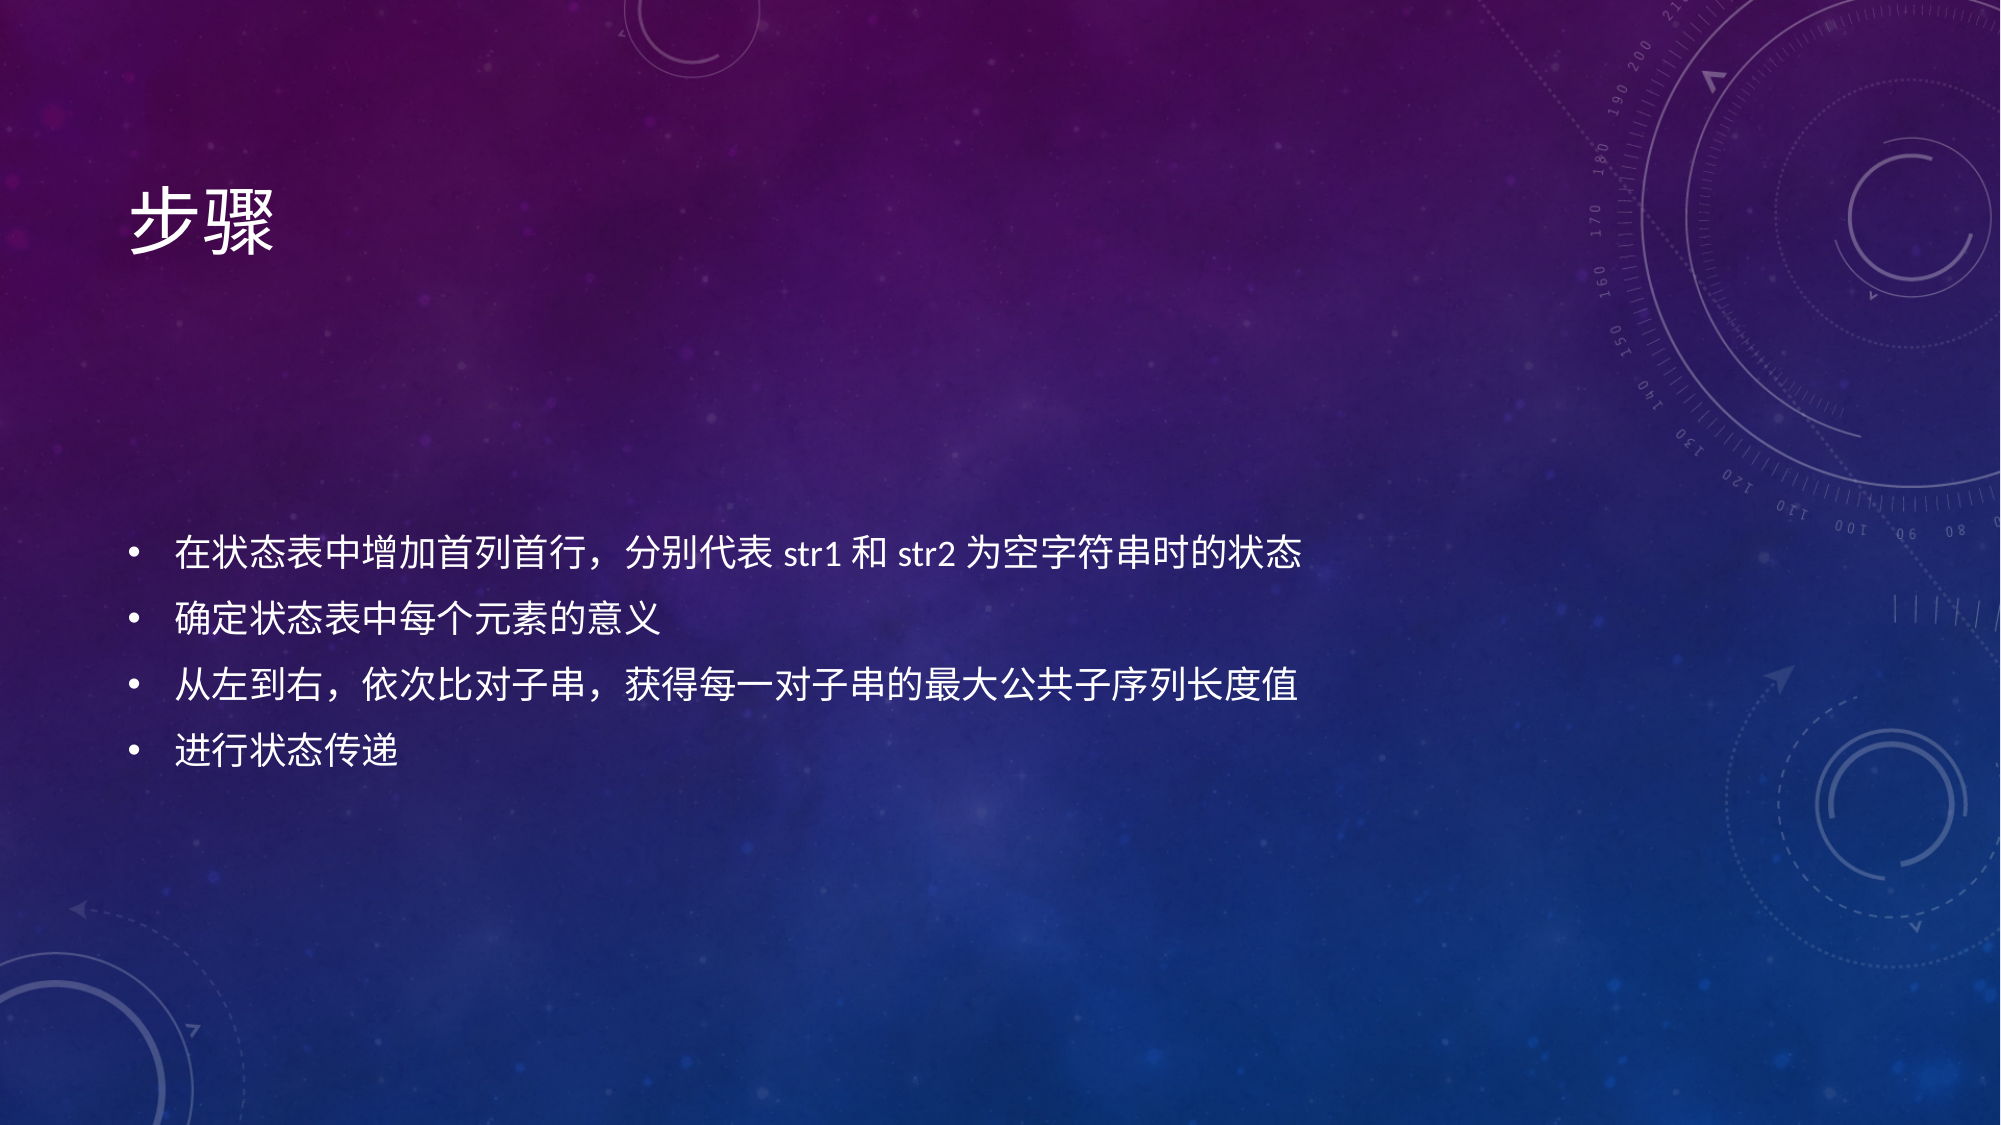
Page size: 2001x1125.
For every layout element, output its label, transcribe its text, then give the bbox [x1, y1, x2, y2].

title 步骤 [112, 99, 1775, 339]
picture [0, 0, 2001, 1125]
list 在状态表中增加首列首行，分别代表str1和str2为空字符串时的状态 确定状态表中每个元素的意义 从左到右，依次比对子串，获得每一对子串的最大公共子序列长度值 进行状态传递 [112, 351, 1775, 950]
